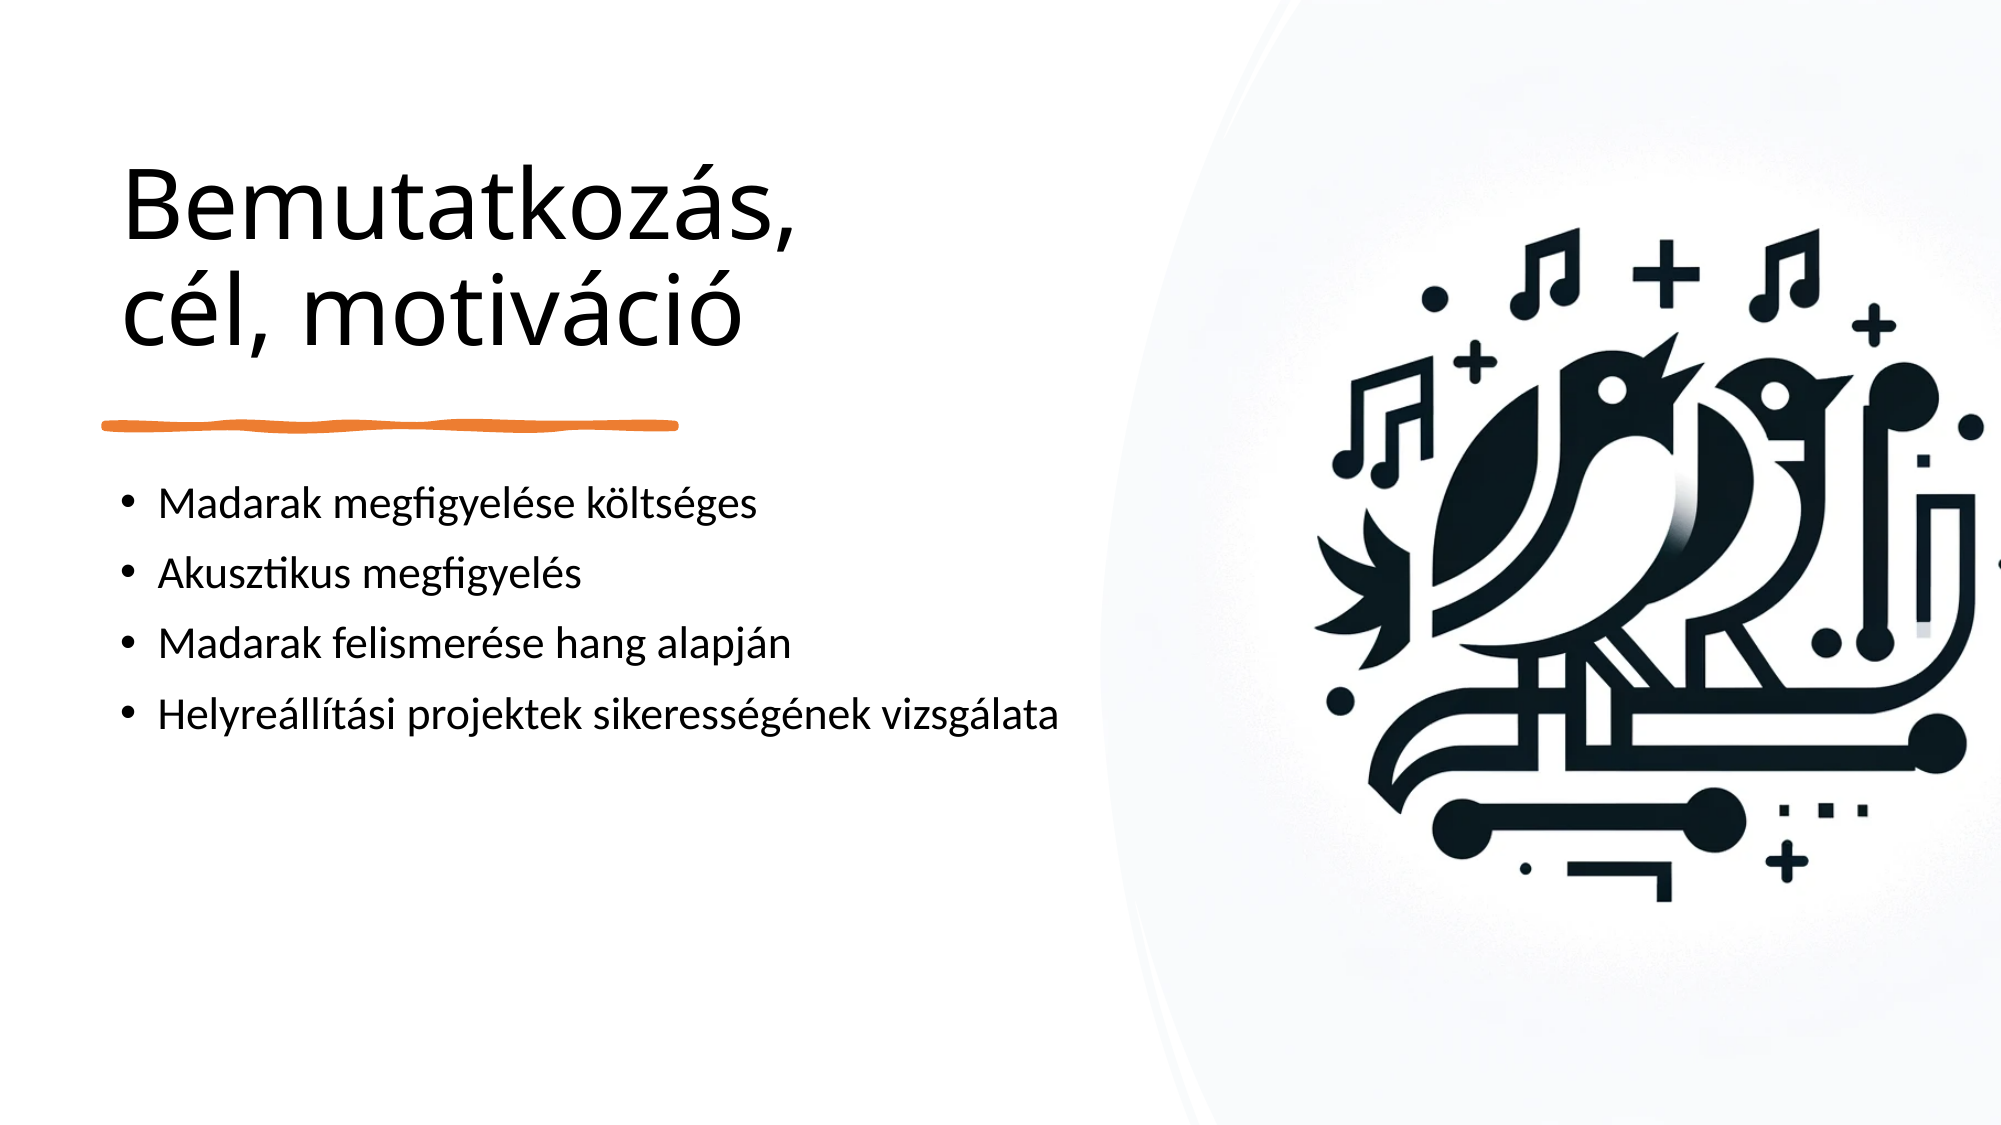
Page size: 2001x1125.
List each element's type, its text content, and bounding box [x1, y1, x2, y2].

list Madarak megfigyelése költséges Akusztikus megfigyelés Madarak felismerése hang alapján Helyreállítási projektek sikerességének vizsgálata [105, 471, 1100, 1016]
text_box [103, 421, 676, 431]
title Bemutatkozás, cél, motiváció [105, 53, 822, 375]
text_box [0, 0, 1100, 1125]
picture [1100, 0, 2001, 1125]
